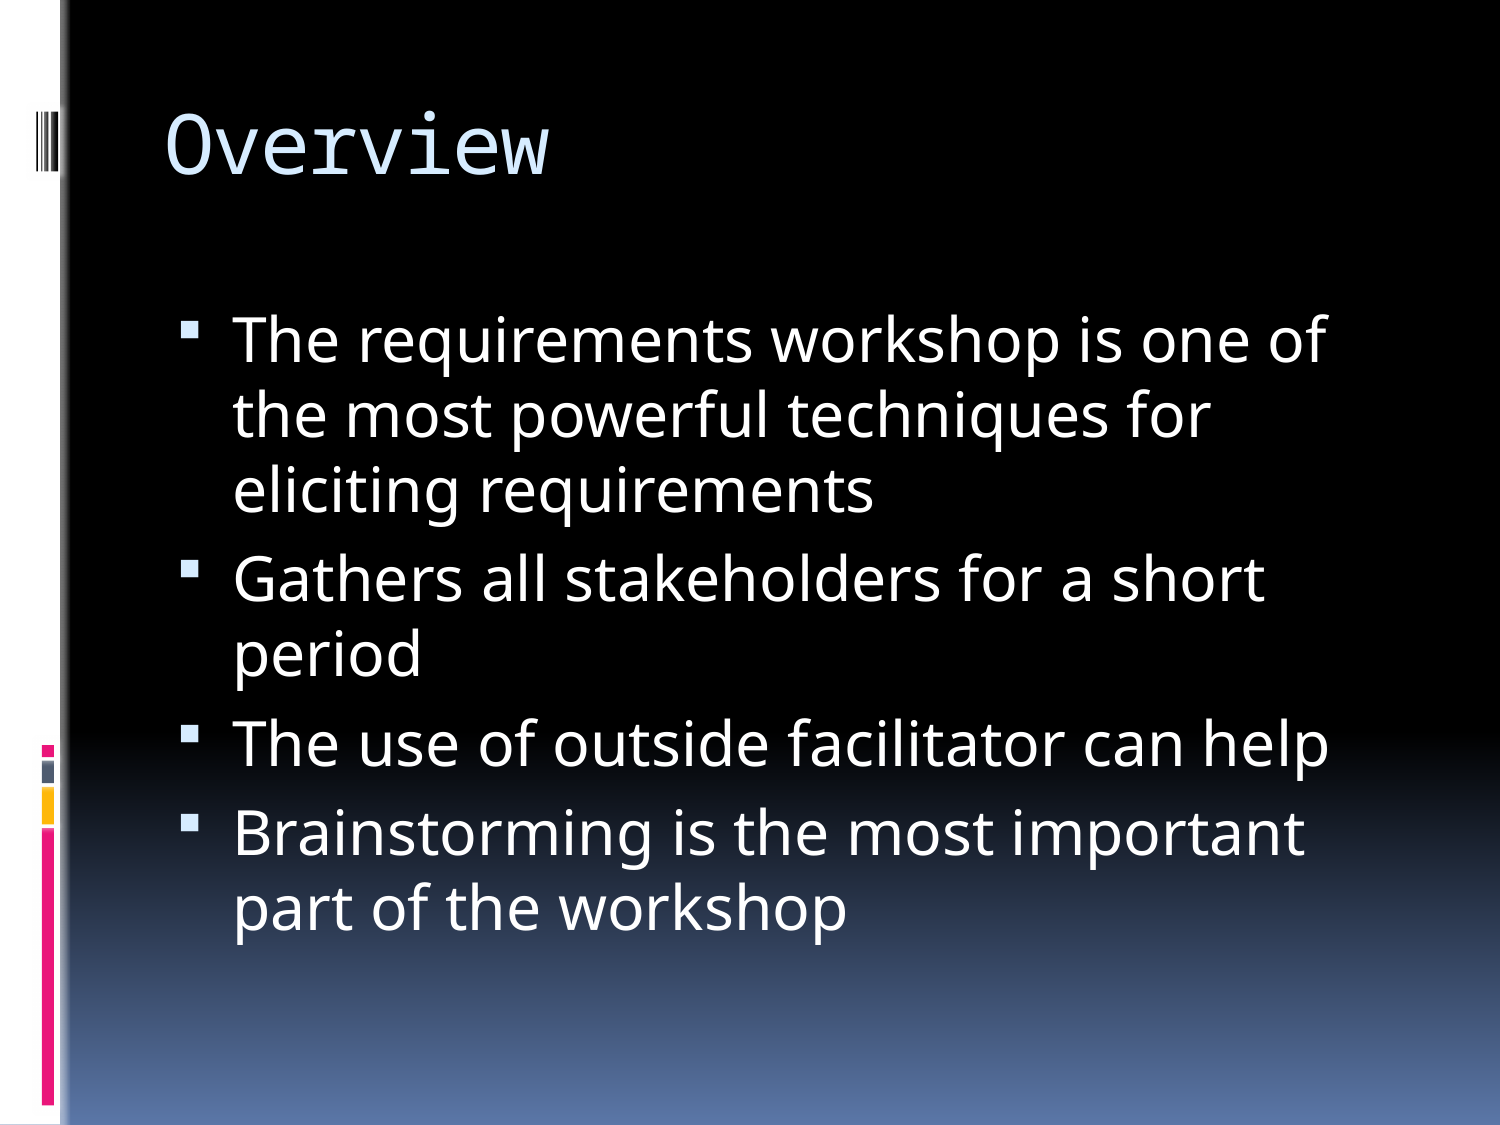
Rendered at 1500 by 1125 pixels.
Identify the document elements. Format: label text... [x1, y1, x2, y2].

list The requirements workshop is one of the most powerful techniques for eliciting requirements Gathers all stakeholders for a short period The use of outside facilitator can help Brainstorming is the most important part of the workshop [150, 292, 1425, 1043]
title Overview [150, 83, 1425, 234]
